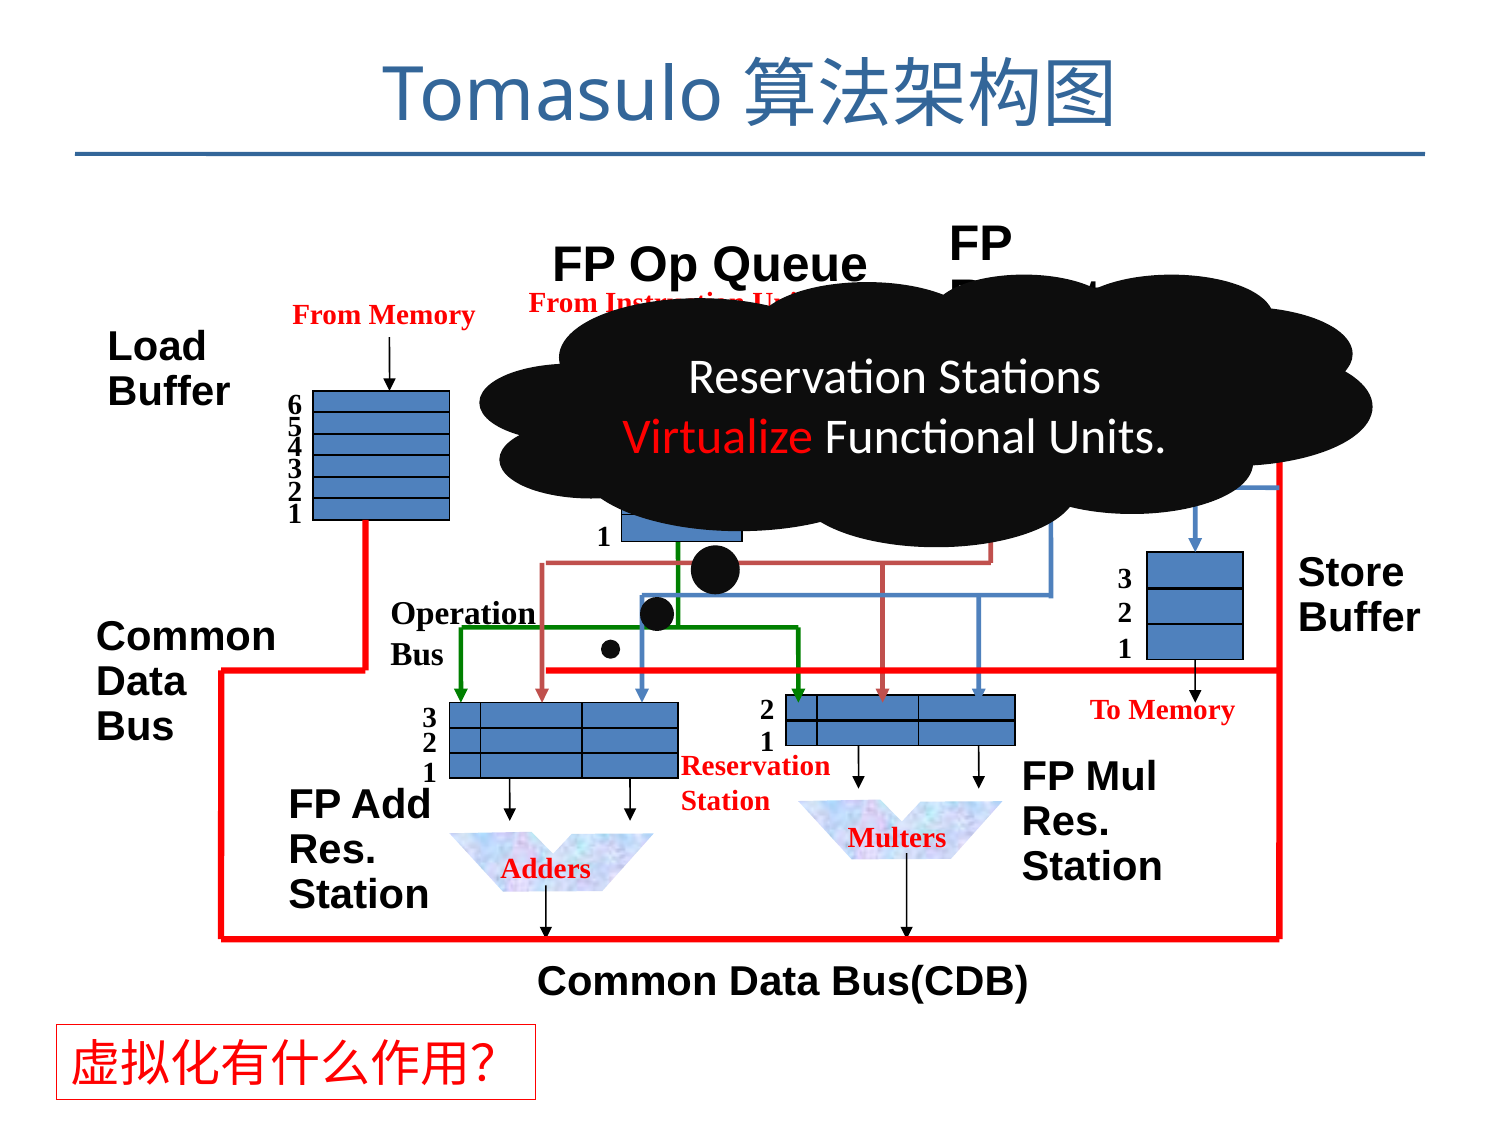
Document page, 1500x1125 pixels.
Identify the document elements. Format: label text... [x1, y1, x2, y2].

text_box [76, 207, 1441, 1014]
title Tomasulo算法架构图 [0, 34, 1500, 147]
text_box 虚拟化有什么作用？ [56, 1024, 536, 1100]
